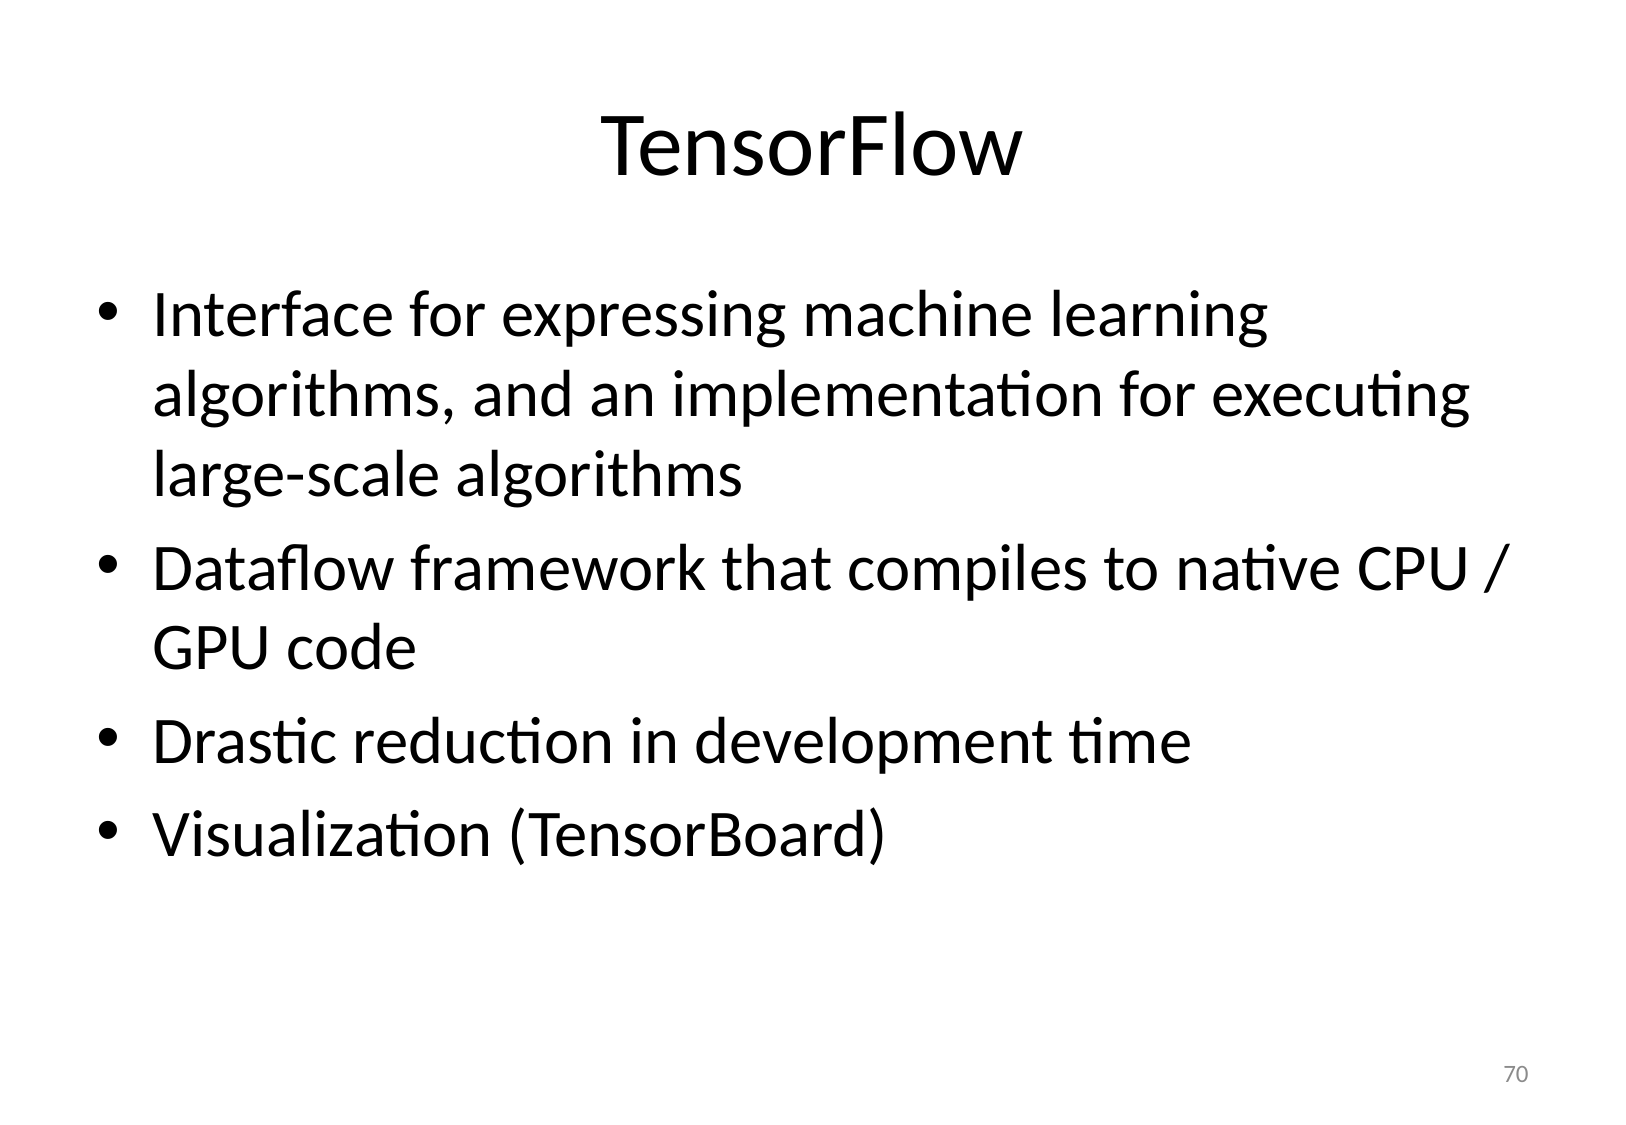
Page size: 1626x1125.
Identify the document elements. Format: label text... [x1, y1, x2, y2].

slide_number 70 [1164, 1042, 1544, 1103]
title TensorFlow [81, 45, 1544, 233]
list Interface for expressing machine learning algorithms, and an implementation for executing large-scale algorithms Dataflow framework that compiles to native CPU / GPU code Drastic reduction in development time Visualization (TensorBoard) [81, 262, 1544, 1005]
